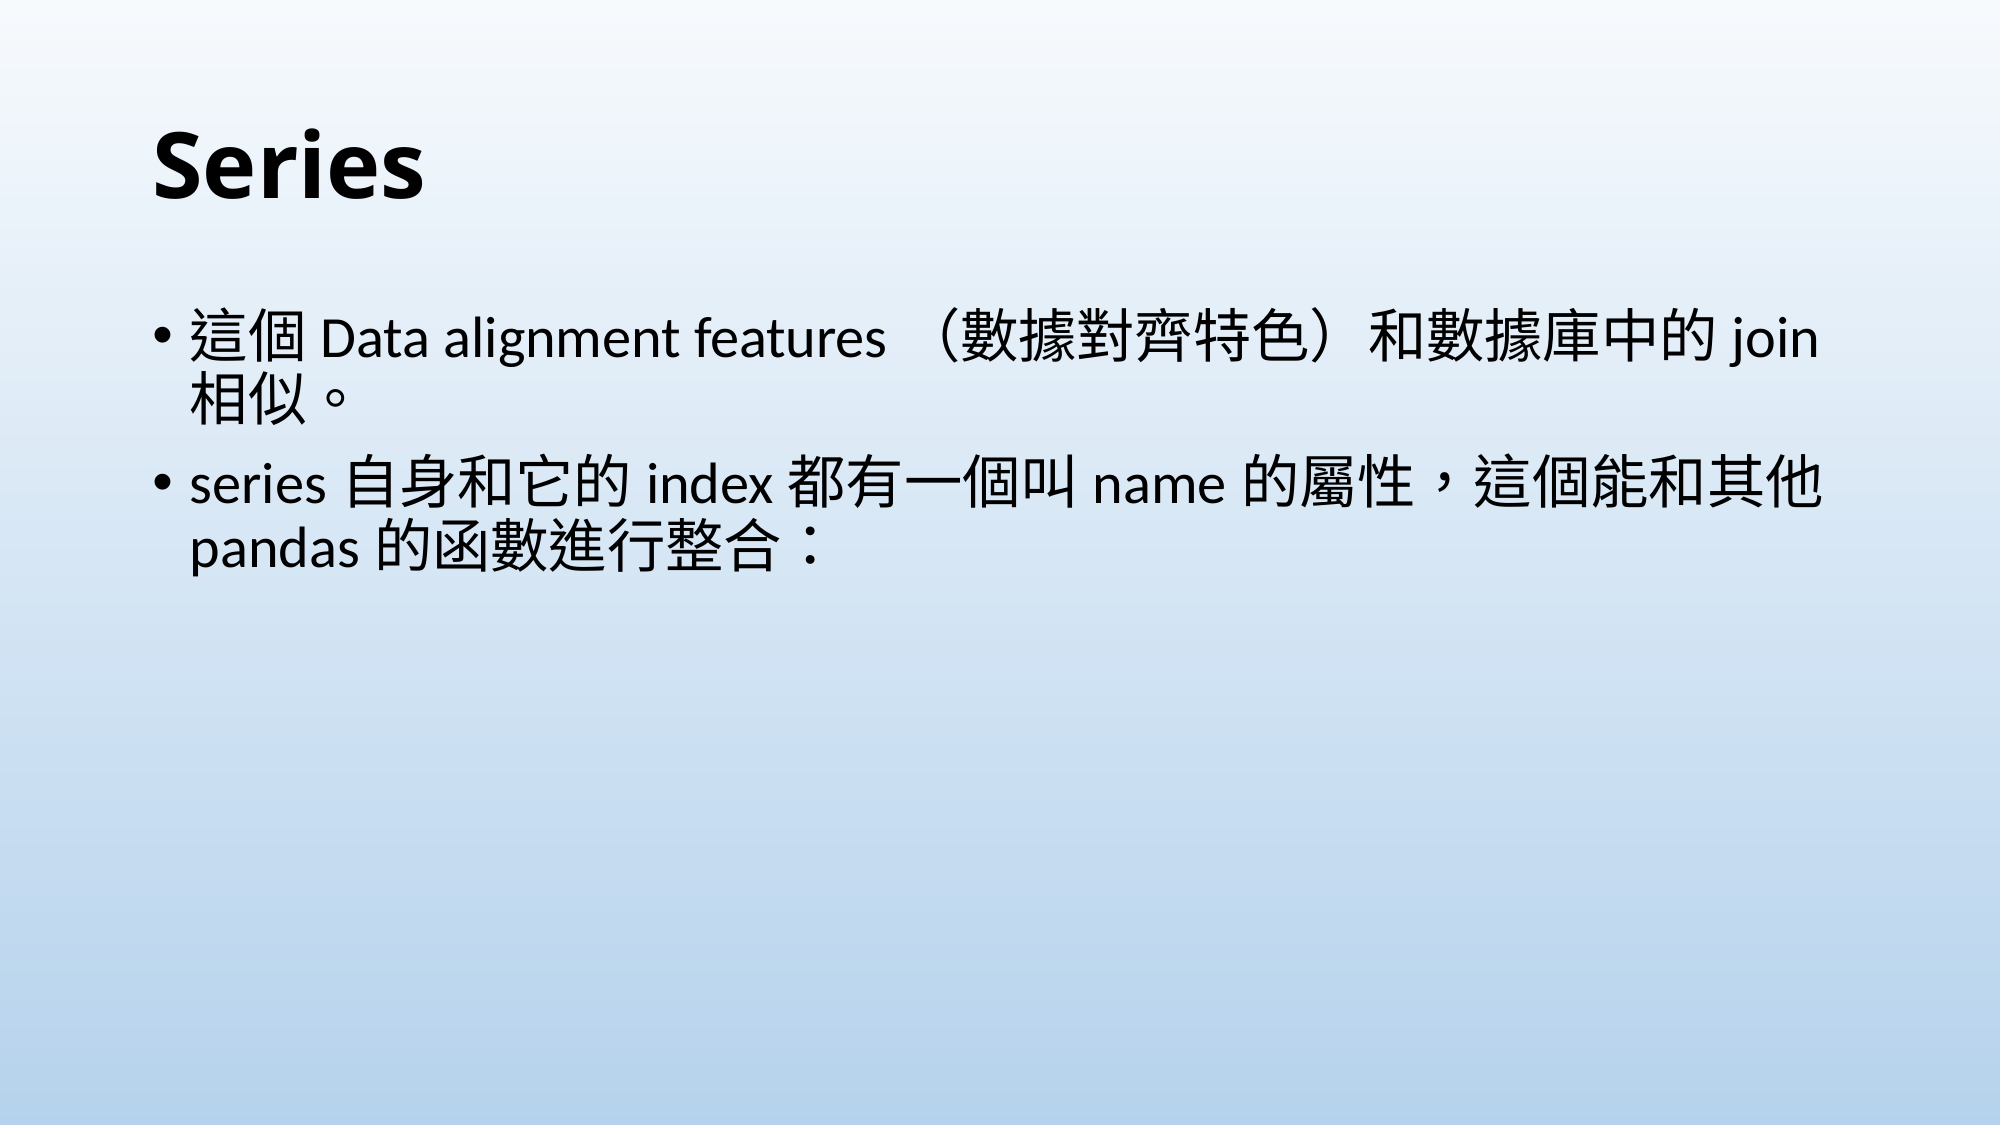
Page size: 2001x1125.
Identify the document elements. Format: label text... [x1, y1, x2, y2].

title Series [137, 59, 1863, 278]
list 這個Data alignment features（數據對齊特色）和數據庫中的join相似。 series自身和它的index都有一個叫name的屬性，這個能和其他pandas的函數進行整合： [137, 299, 1863, 1014]
